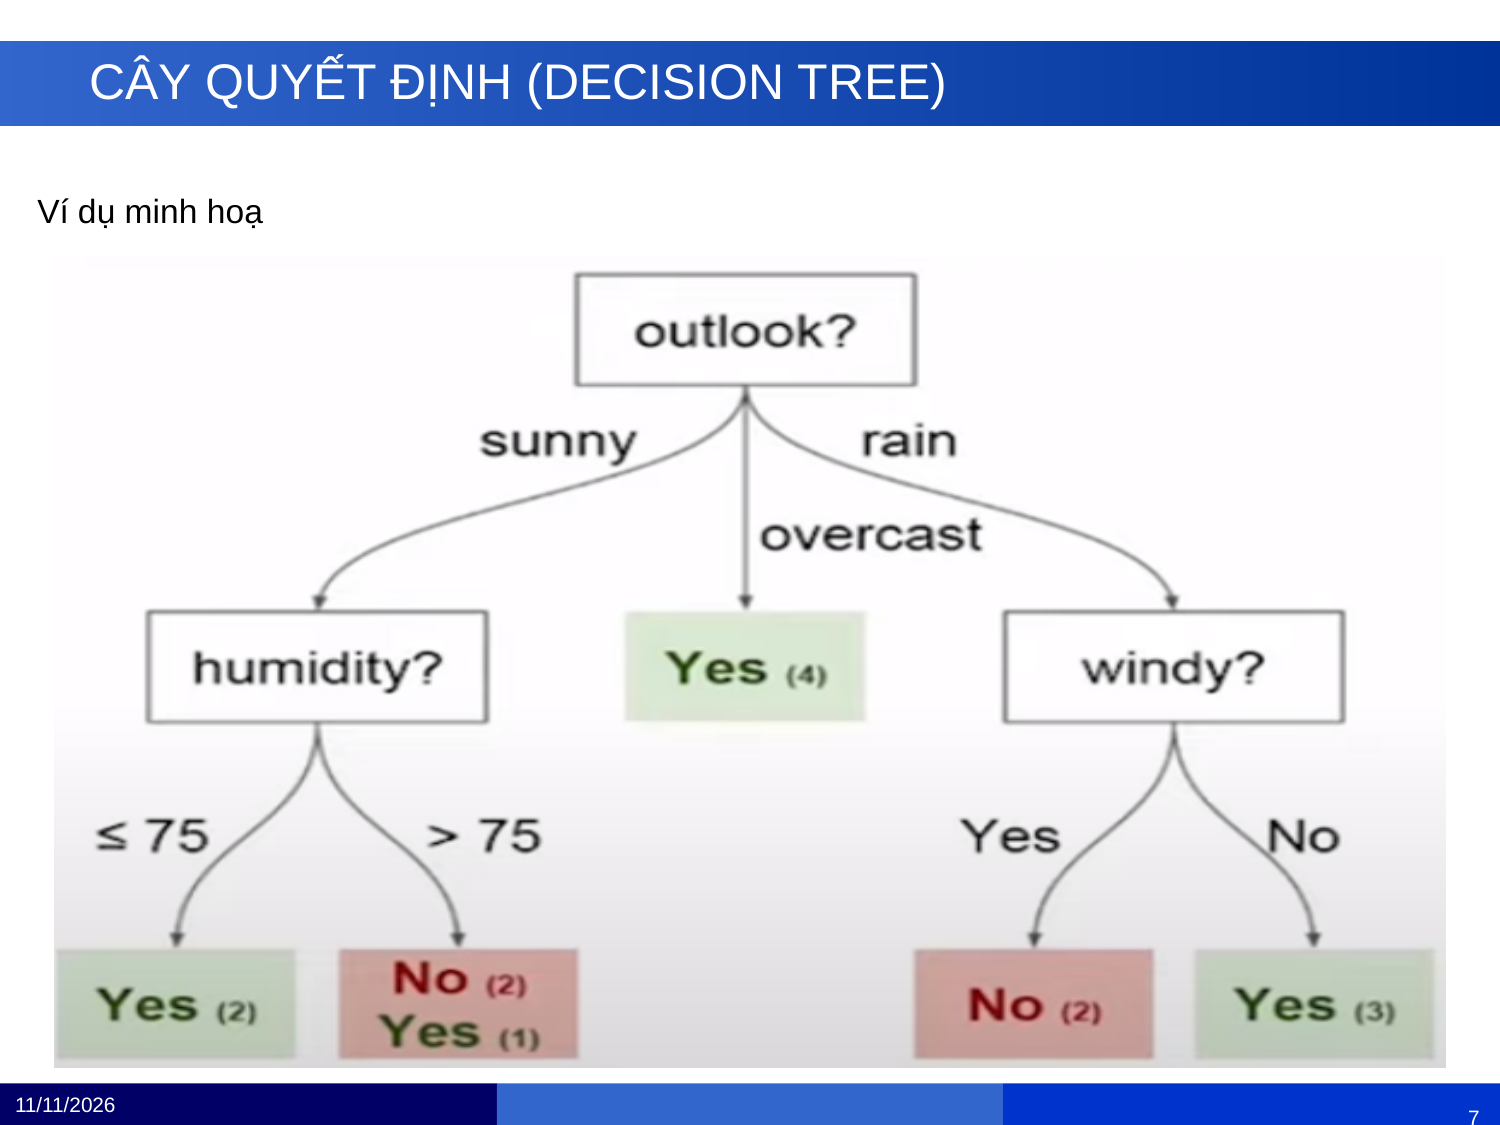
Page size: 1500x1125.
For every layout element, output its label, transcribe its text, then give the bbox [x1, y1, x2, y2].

slide_number 6 [1003, 1083, 1500, 1125]
title CÂY QUYẾT ĐỊNH (DECISION TREE) [0, 41, 1500, 126]
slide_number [0, 1083, 496, 1125]
picture [54, 254, 1446, 1068]
list Ví dụ minh hoạ [22, 141, 1478, 239]
footer [496, 1083, 1003, 1125]
